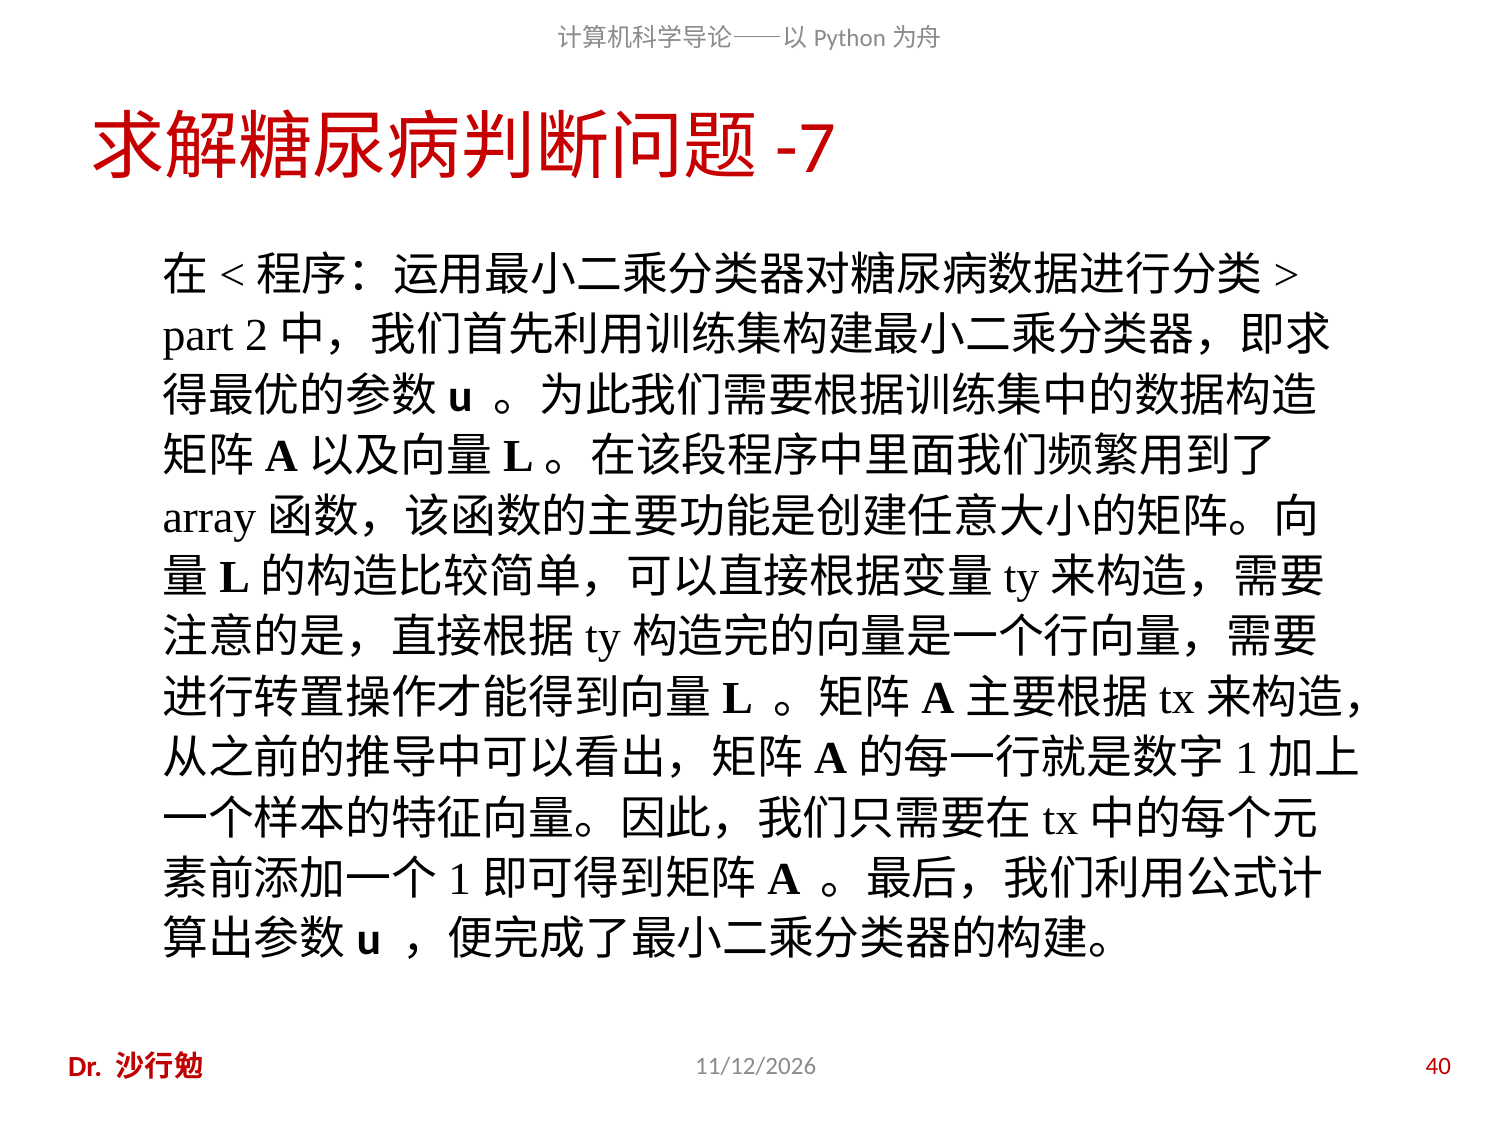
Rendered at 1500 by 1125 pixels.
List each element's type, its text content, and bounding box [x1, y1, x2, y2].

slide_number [501, 1035, 1010, 1095]
slide_number 40 [1116, 1035, 1467, 1095]
footer Dr. 沙行勉 [53, 1035, 386, 1095]
title 求解糖尿病判断问题-7 [75, 90, 1425, 195]
